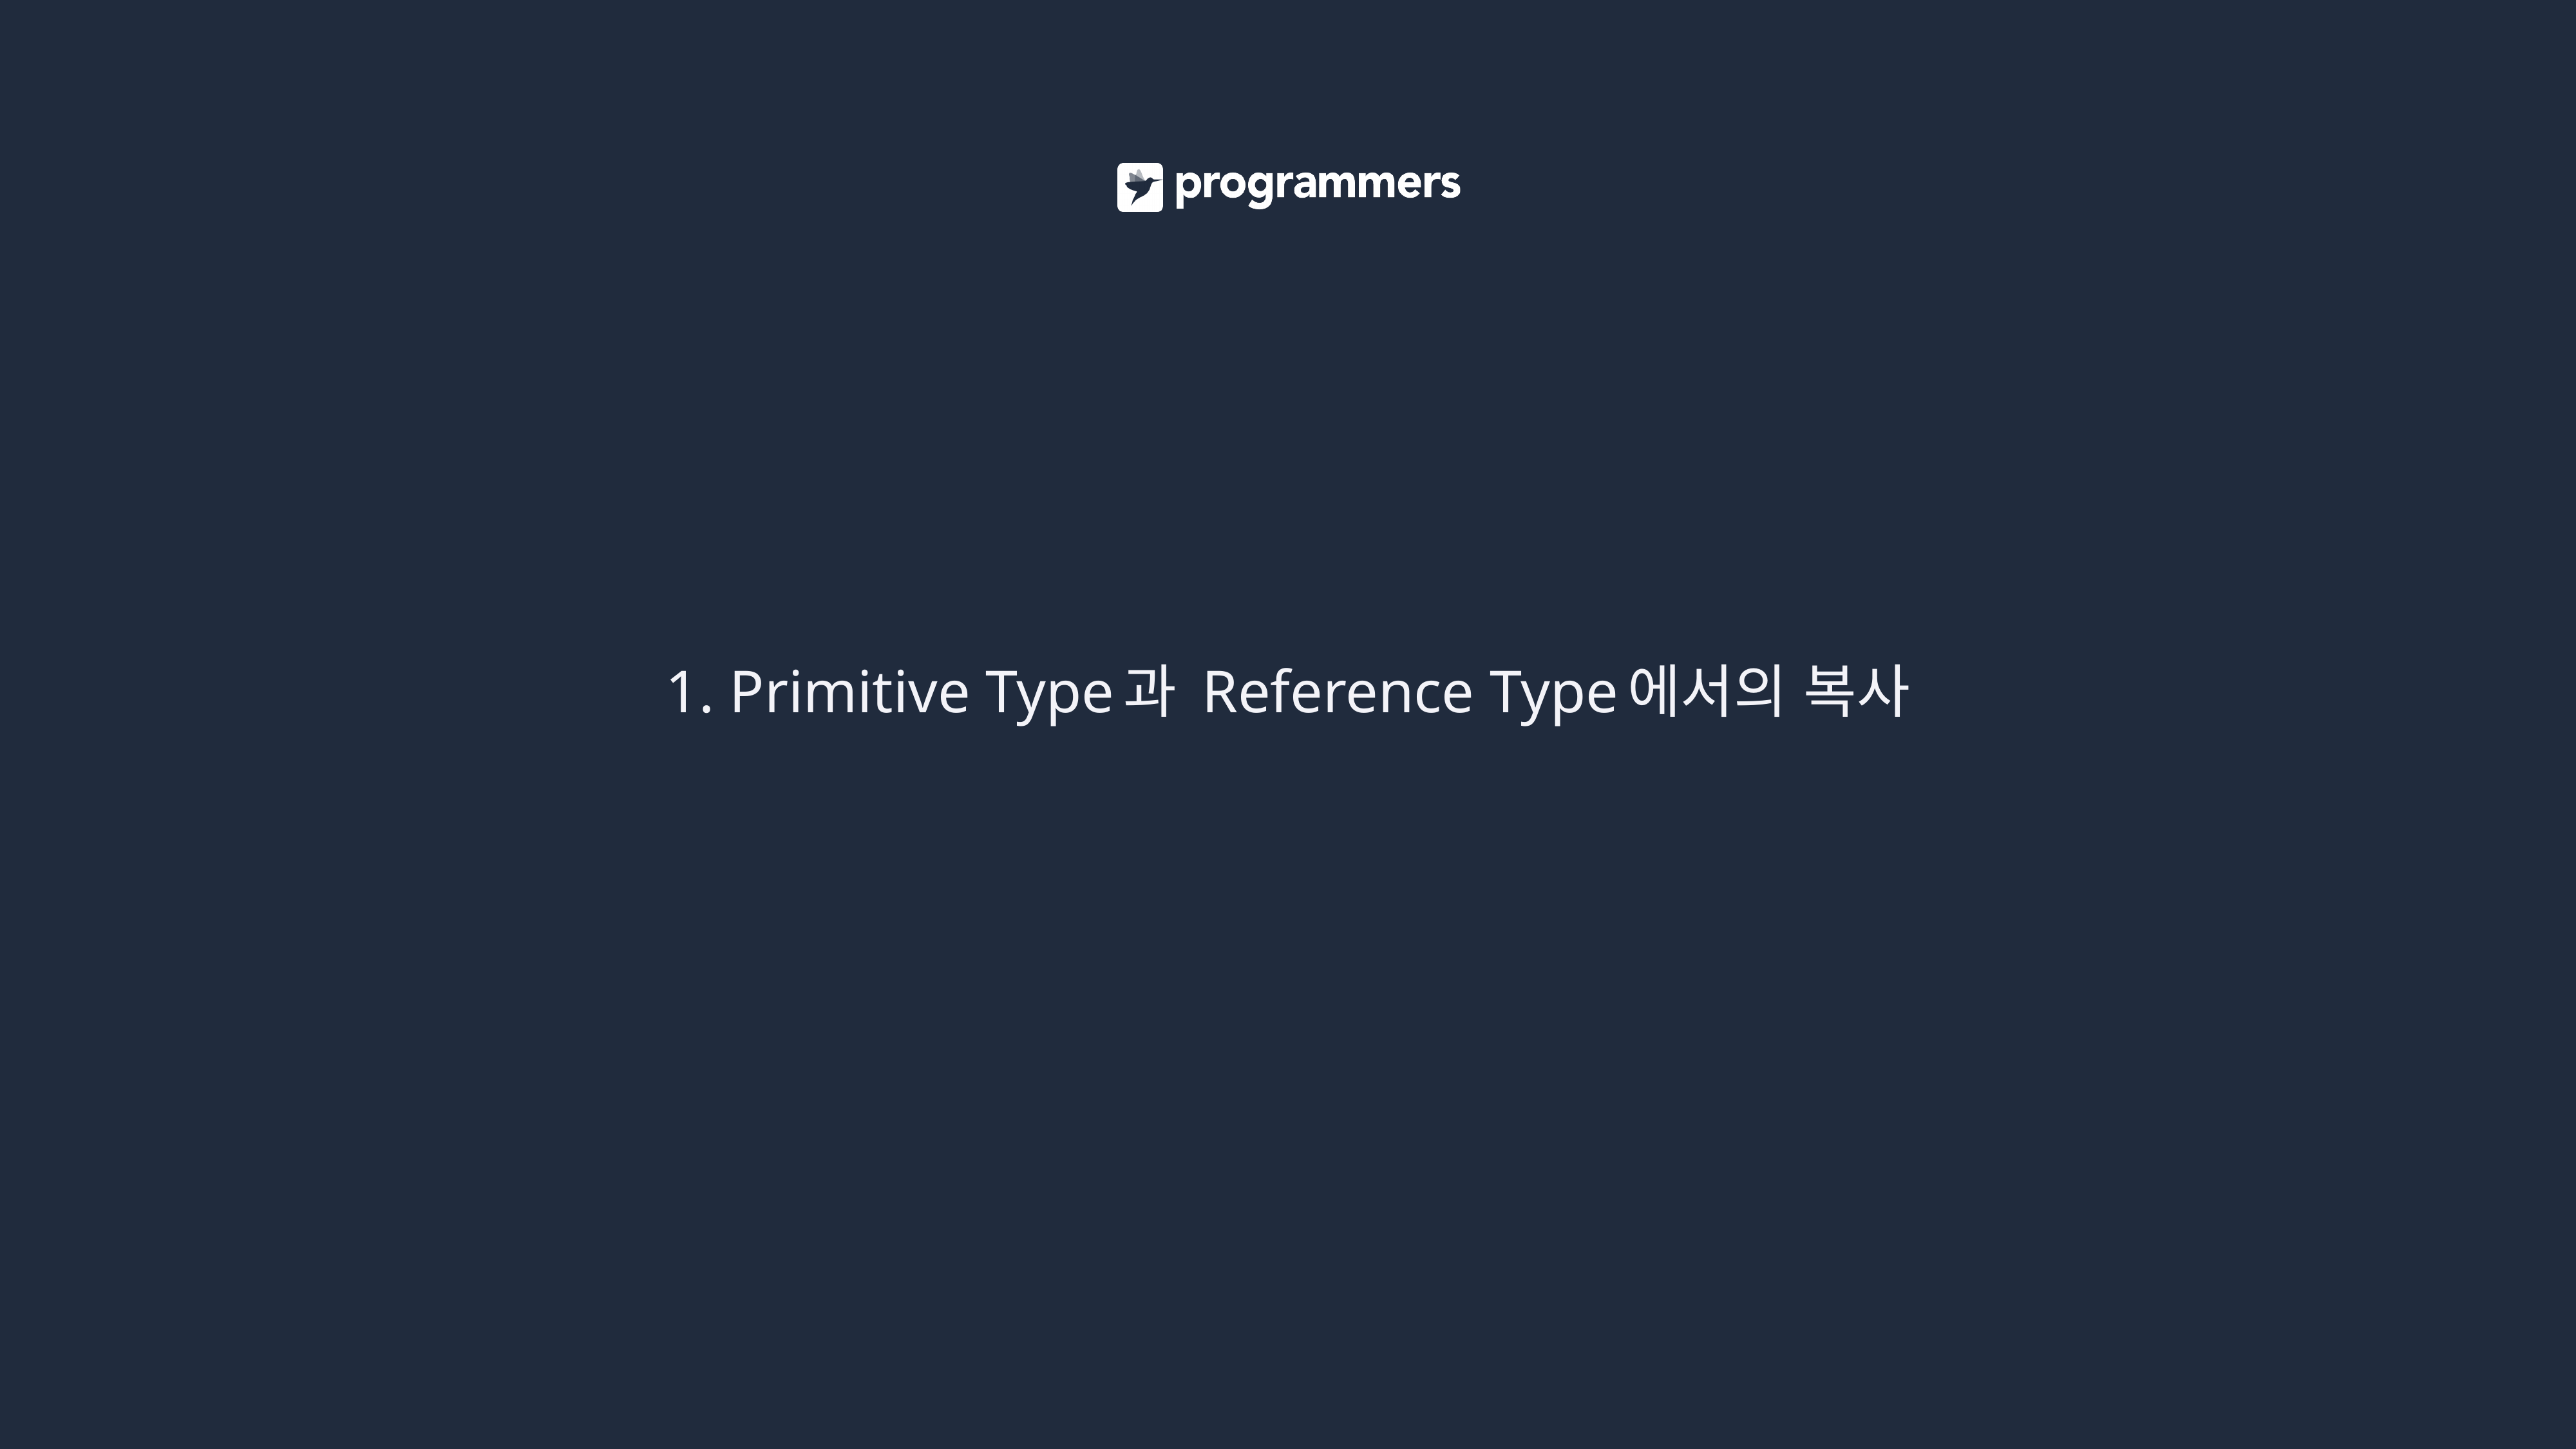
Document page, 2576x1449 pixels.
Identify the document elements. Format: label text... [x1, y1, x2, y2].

picture [1117, 163, 1461, 212]
title 1. Primitive Type과 Reference Type에서의 복사 [392, 645, 2184, 804]
